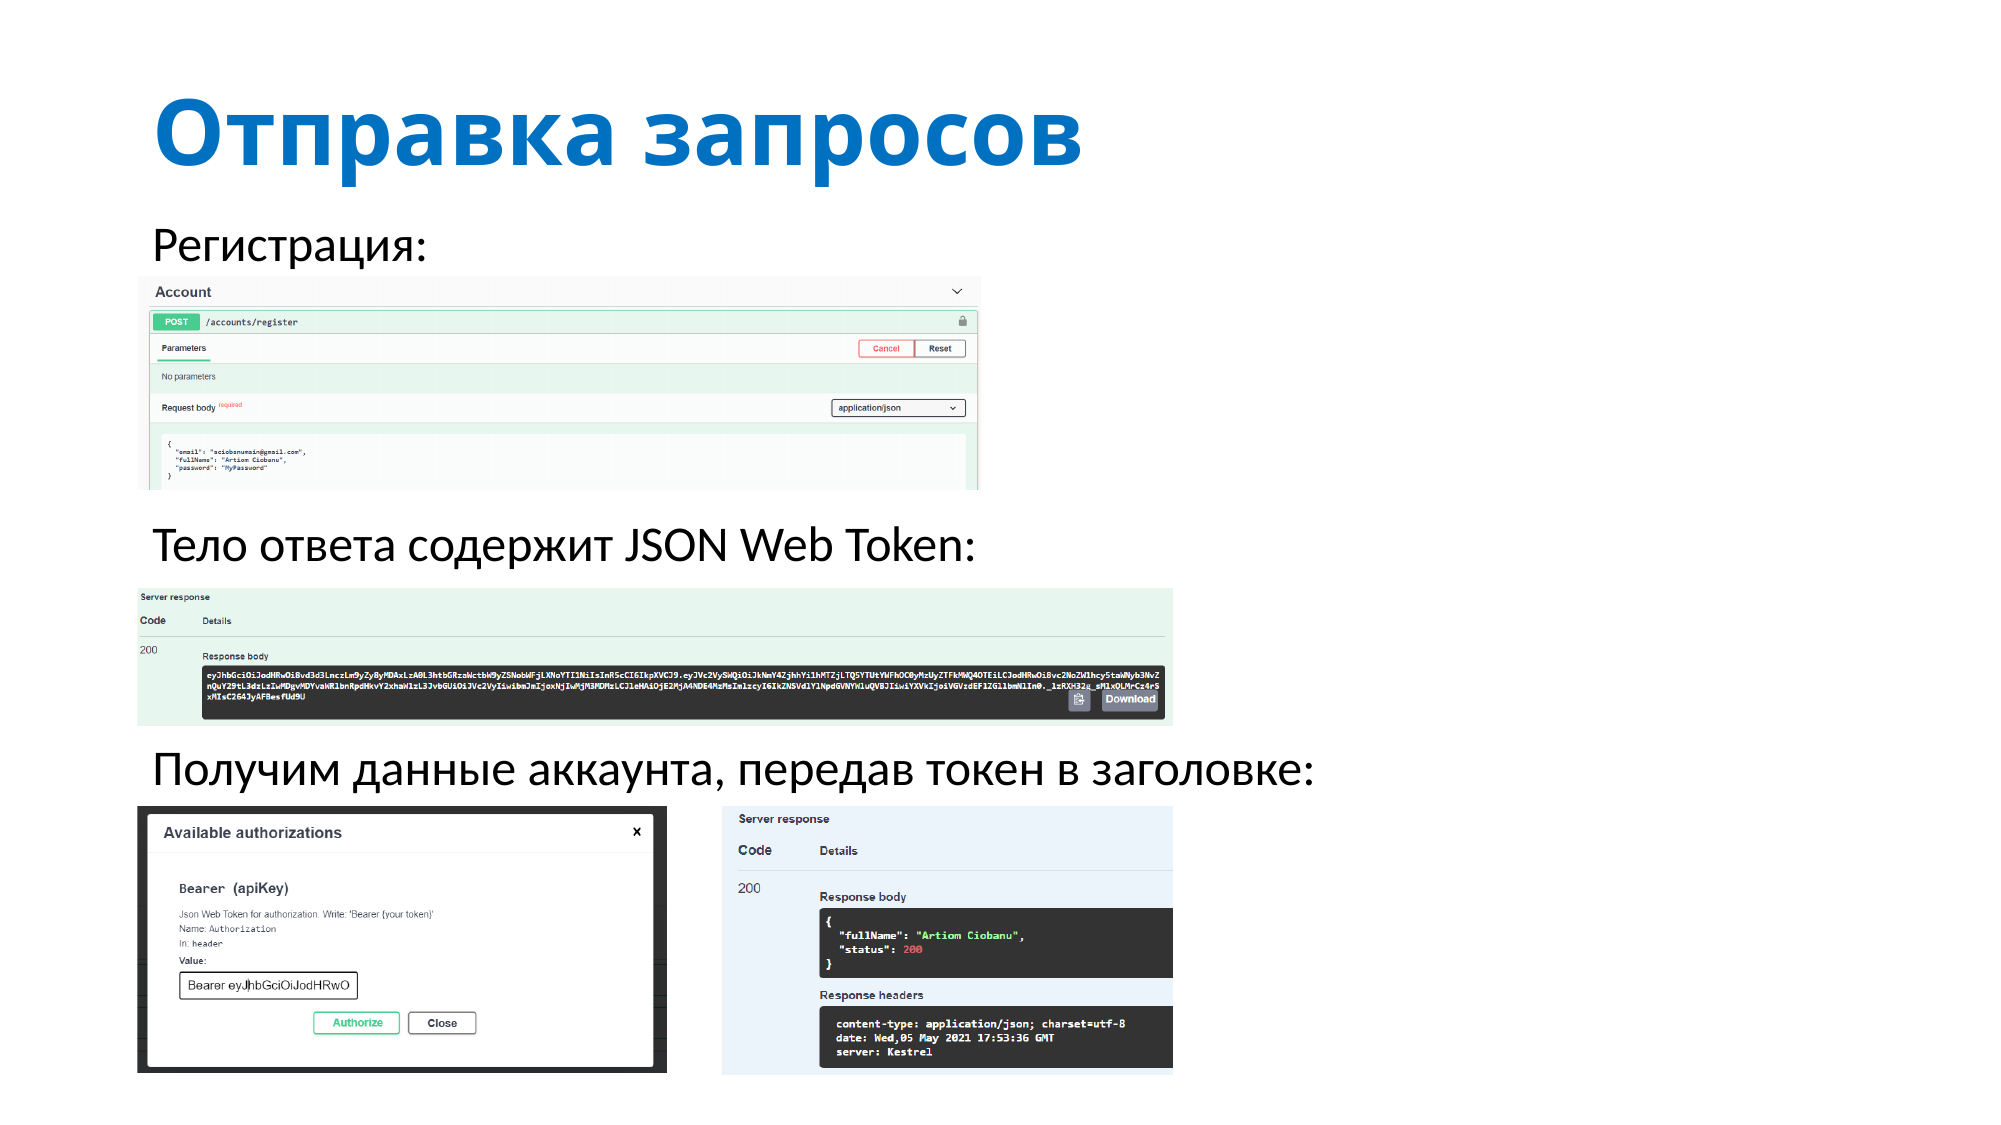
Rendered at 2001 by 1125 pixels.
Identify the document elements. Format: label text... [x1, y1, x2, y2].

picture [137, 806, 667, 1073]
title Отправка запросов [137, 59, 1863, 211]
picture [721, 806, 1173, 1075]
list Регистрация: Тело ответа содержит JSON Web Token: Получим данные аккаунта, передав токен в заголовке: [137, 211, 1863, 1014]
picture [137, 276, 981, 490]
picture [137, 588, 1173, 726]
